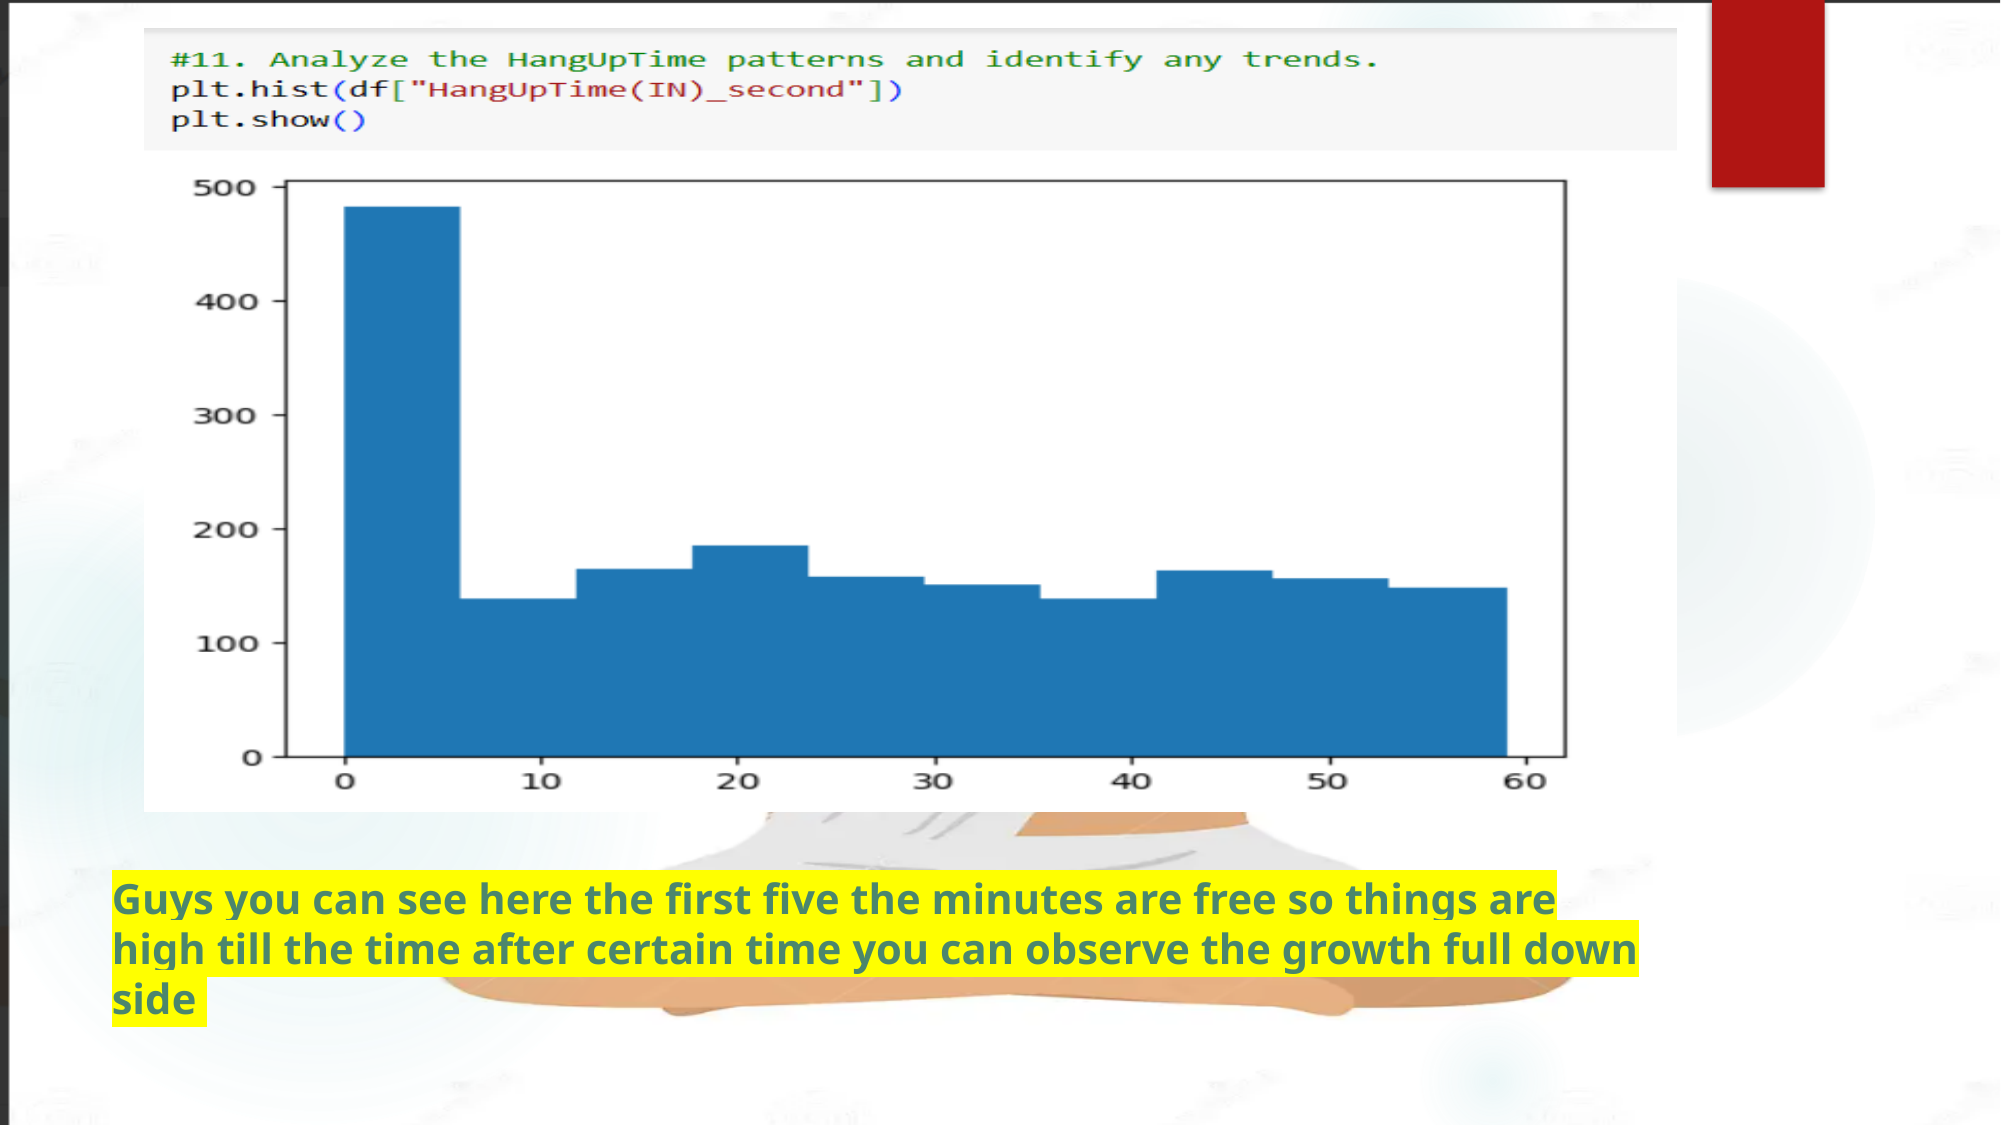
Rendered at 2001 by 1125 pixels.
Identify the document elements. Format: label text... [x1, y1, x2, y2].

picture [0, 0, 2001, 1125]
list Guys you can see here the first five the minutes are free so things are high till the time after certain time you can observe the growth full down side [96, 865, 1677, 1050]
